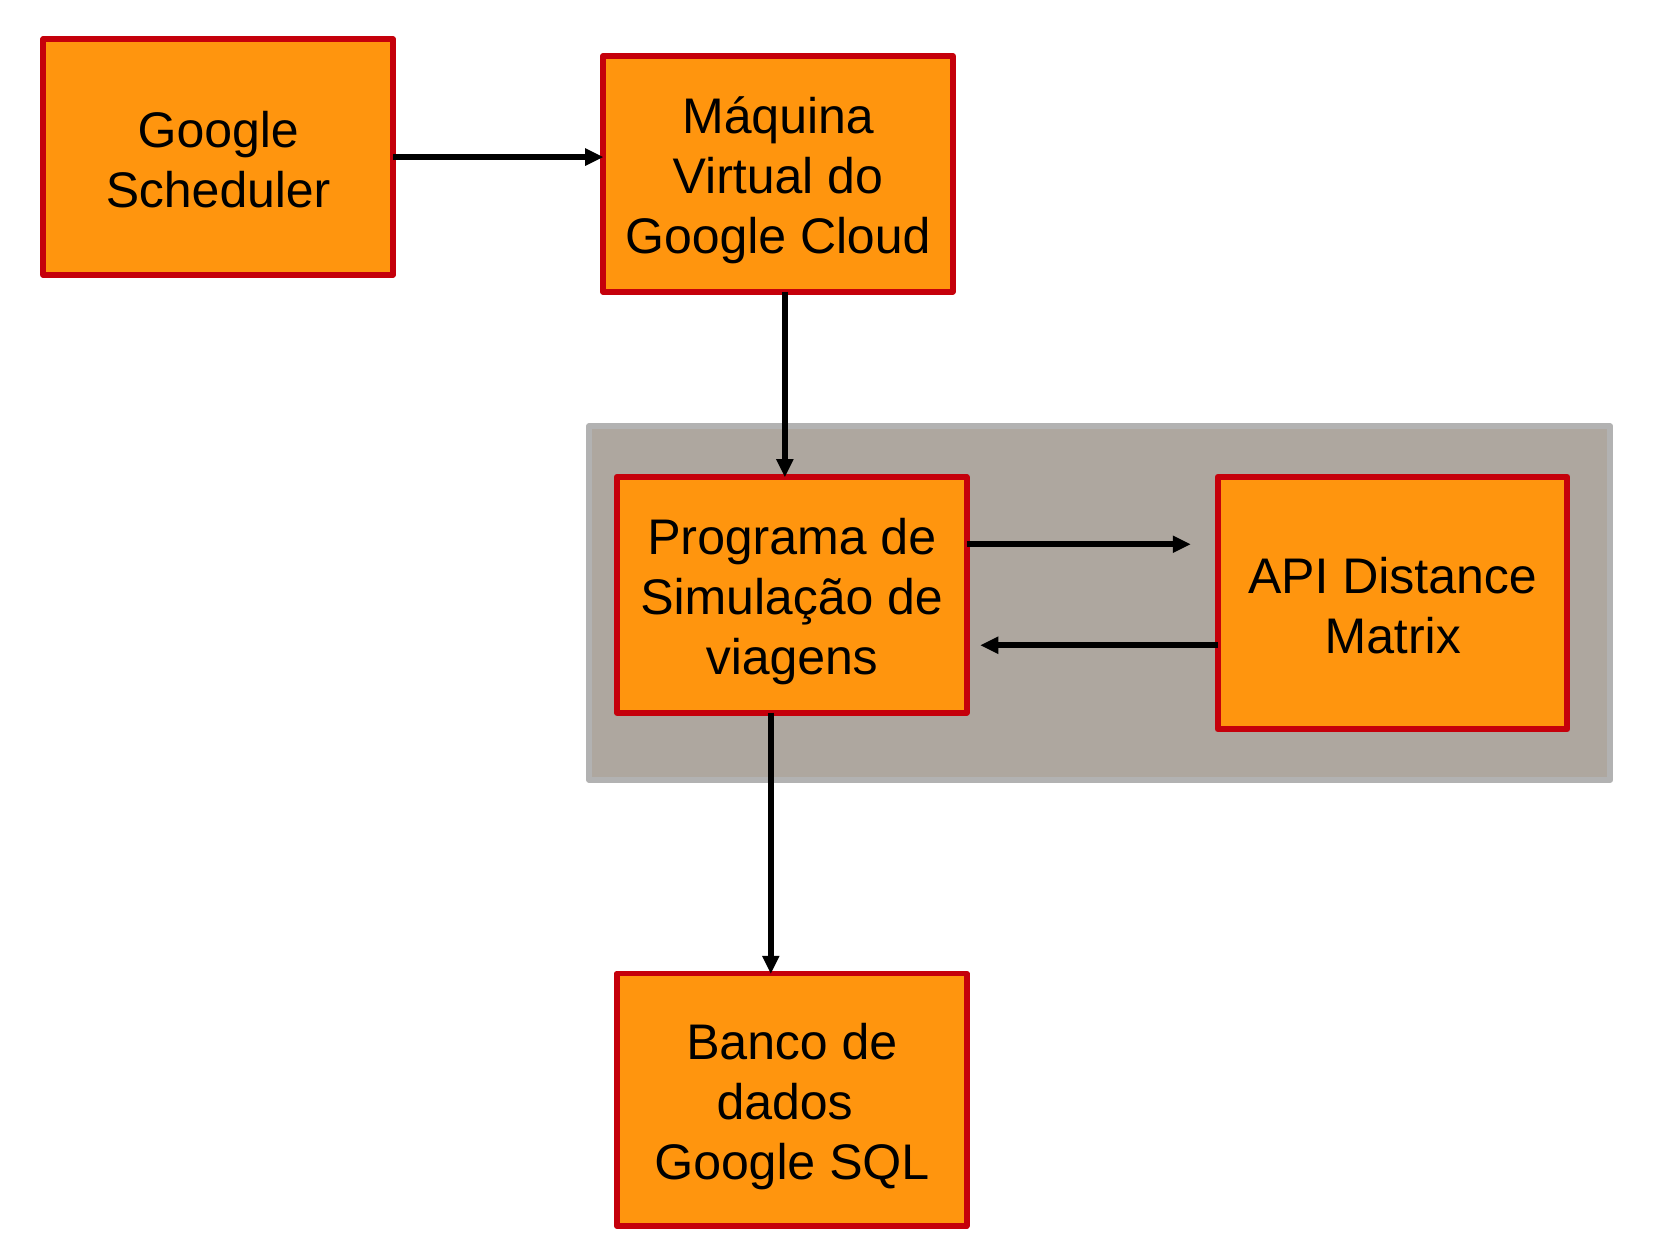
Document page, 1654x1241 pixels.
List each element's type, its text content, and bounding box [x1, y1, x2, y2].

text_box API Distance Matrix [1217, 476, 1568, 730]
text_box Programa de Simulação de viagens [616, 476, 967, 713]
text_box [774, 426, 1611, 780]
text_box Máquina Virtual do Google Cloud [602, 56, 953, 292]
text_box Google Scheduler [43, 39, 394, 275]
text_box [589, 426, 780, 780]
text_box Banco de dados Google SQL [616, 973, 967, 1226]
